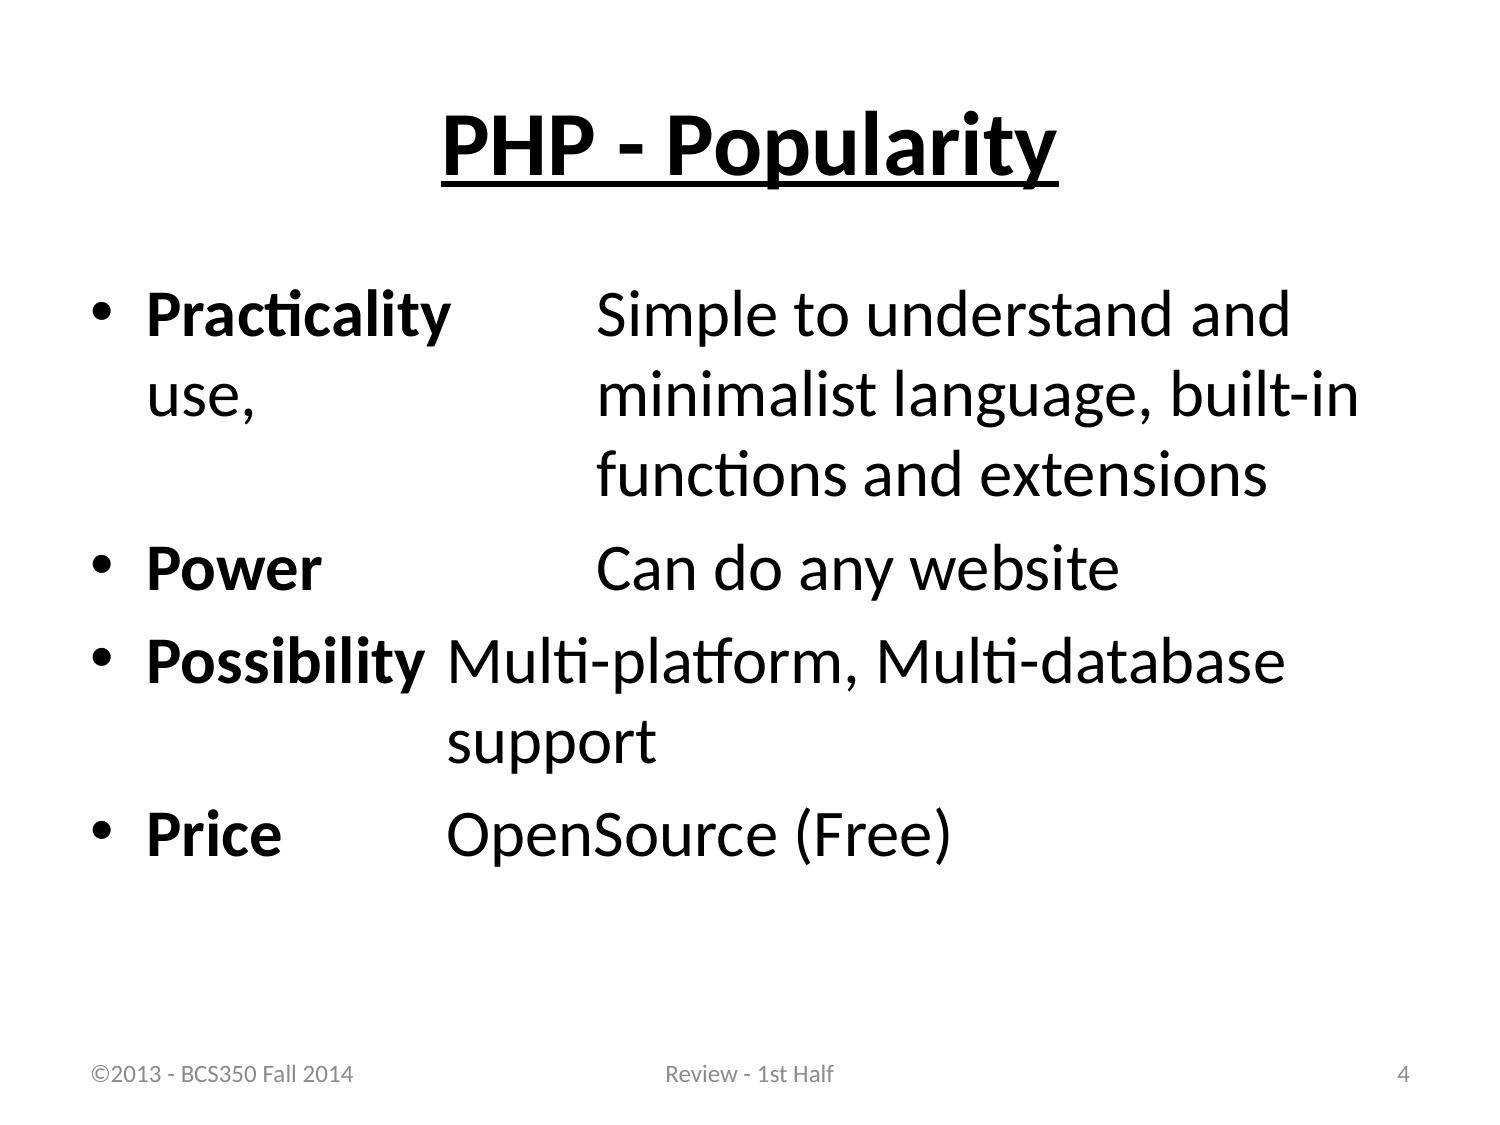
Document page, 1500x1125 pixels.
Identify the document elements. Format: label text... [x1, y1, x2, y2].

title PHP - Popularity [75, 45, 1425, 233]
slide_number 4 [1074, 1042, 1425, 1103]
footer Review - 1st Half [512, 1042, 988, 1103]
slide_number ©2013 - BCS350 Fall 2014 [75, 1042, 425, 1103]
list Practicality Simple to understand and use, minimalist language, built-in functions and extensions Power Can do any website Possibility Multi-platform, Multi-database support Price OpenSource (Free) [75, 262, 1425, 1005]
